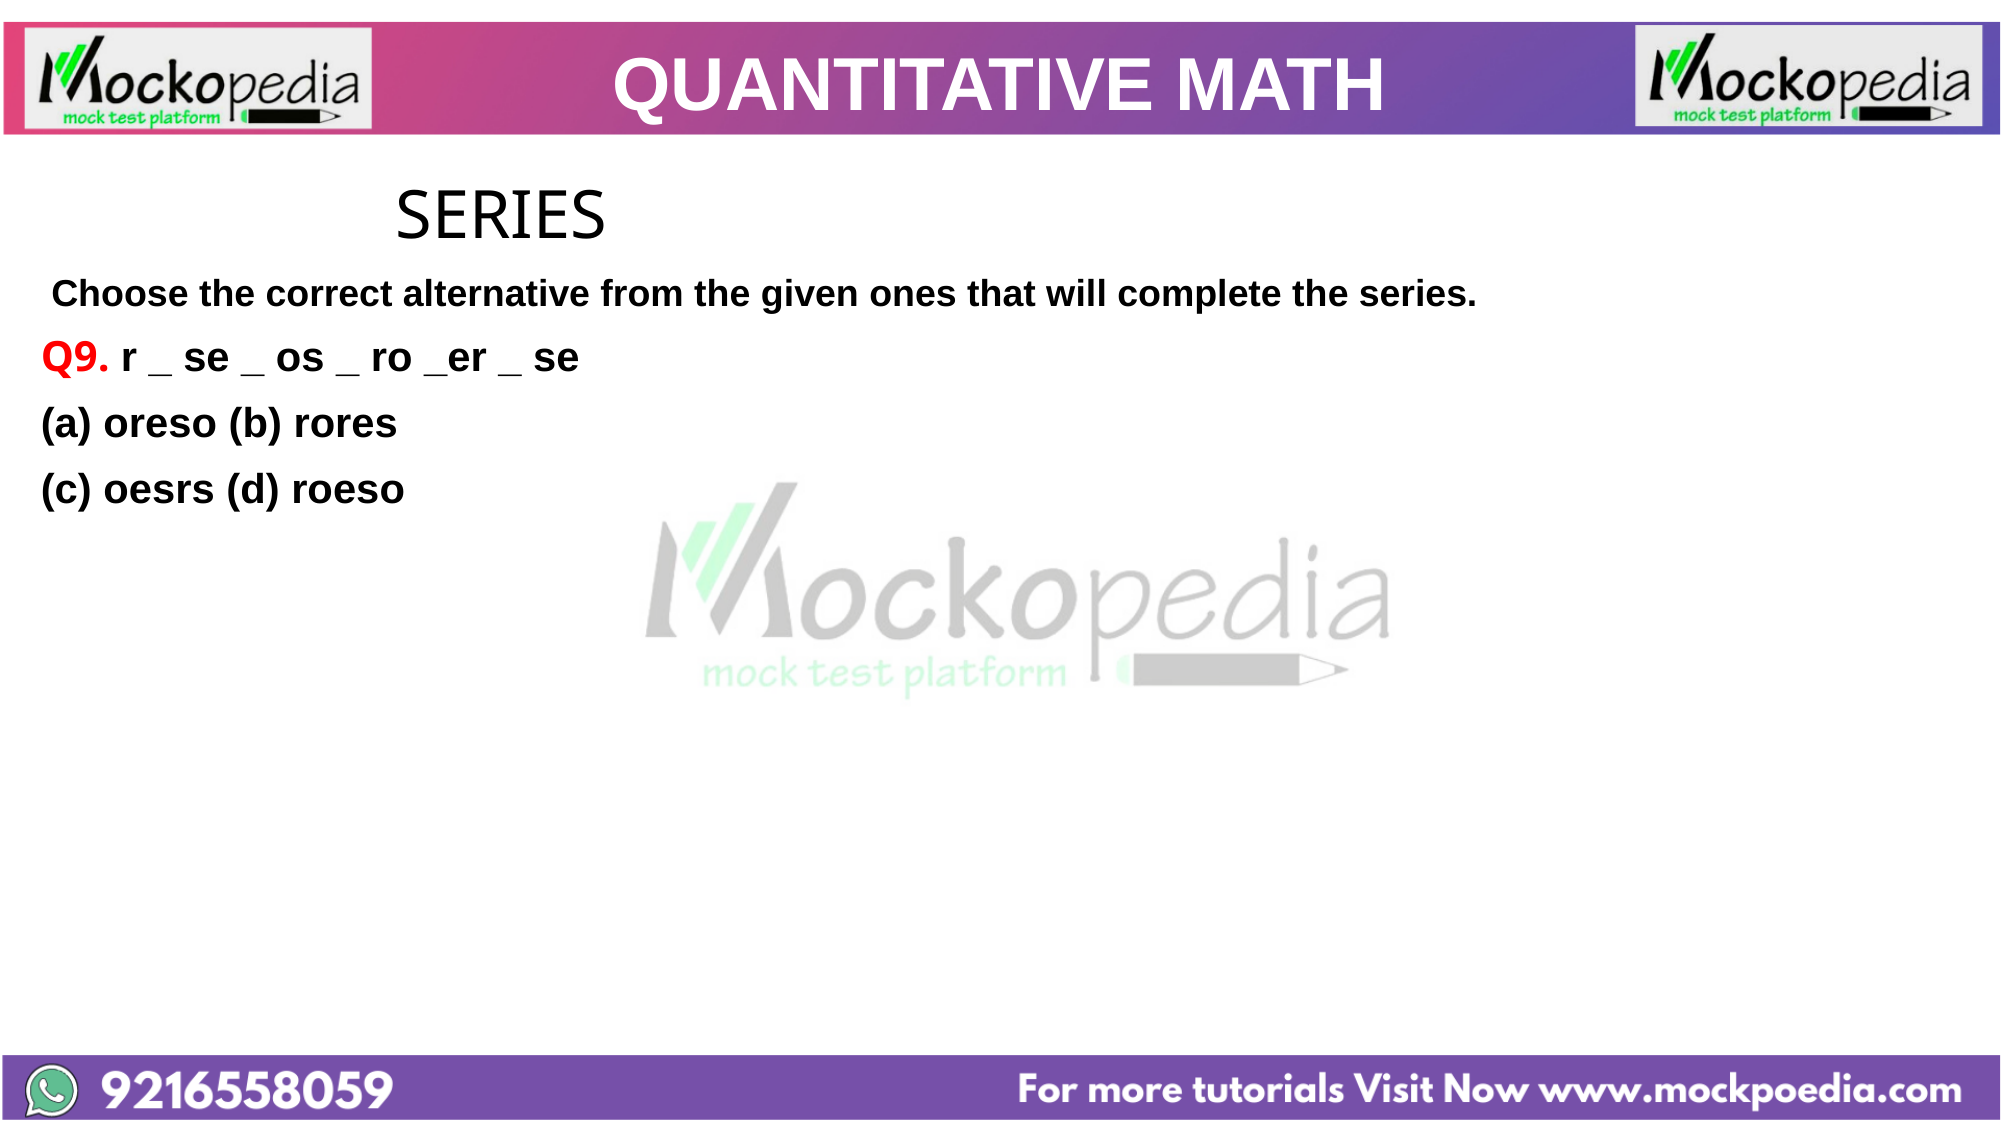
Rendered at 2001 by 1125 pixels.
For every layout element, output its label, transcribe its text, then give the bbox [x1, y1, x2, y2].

title QUANTITATIVE MATH [41, 31, 1959, 142]
picture [0, 0, 2001, 1125]
list SERIES Choose the correct alternative from the given ones that will complete the series. Q9. r _ se _ os _ ro _er _ se (a) oreso (b) rores (c) oesrs (d) roeso [25, 173, 1951, 1051]
